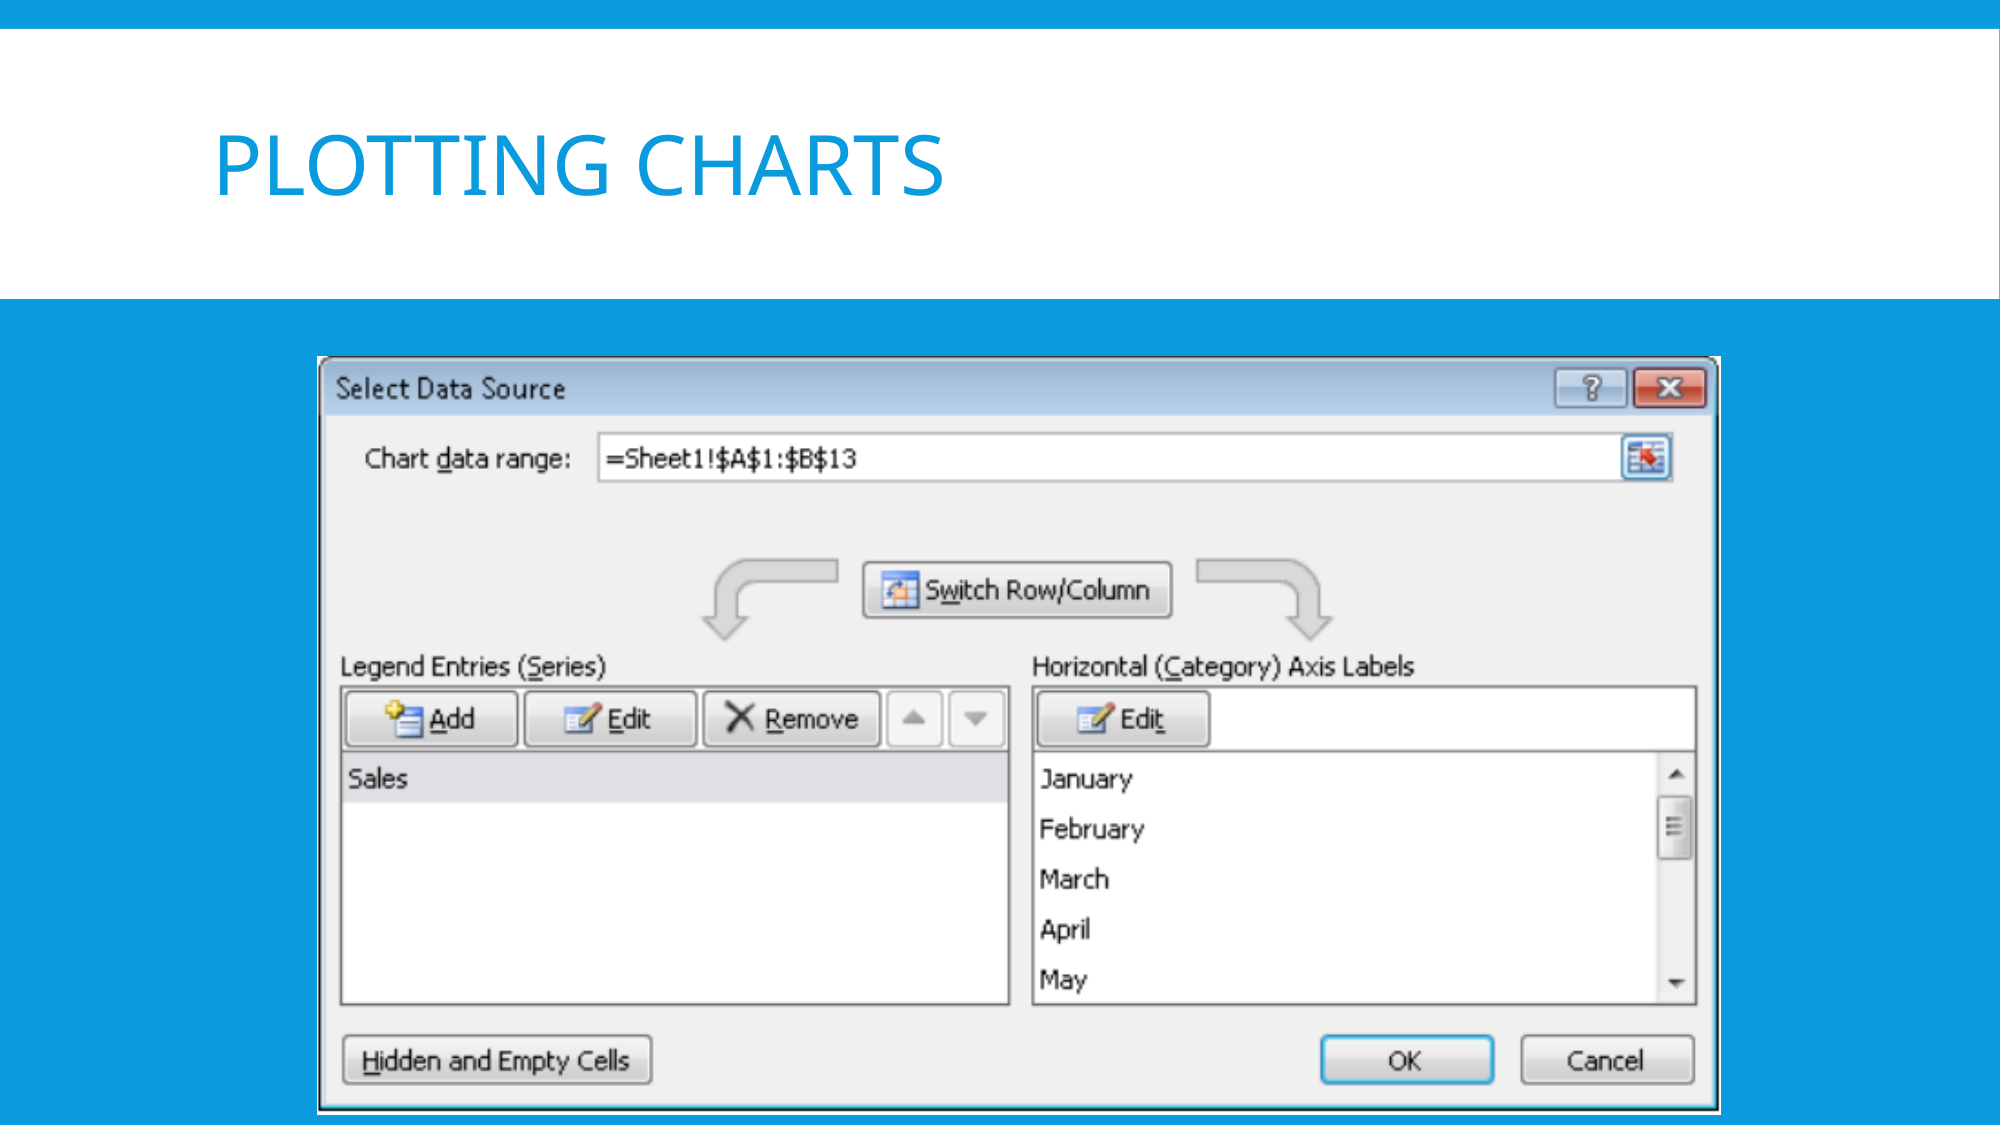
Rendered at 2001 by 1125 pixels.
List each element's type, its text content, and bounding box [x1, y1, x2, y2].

title Plotting Charts [197, 46, 1803, 295]
picture [318, 357, 1720, 1114]
